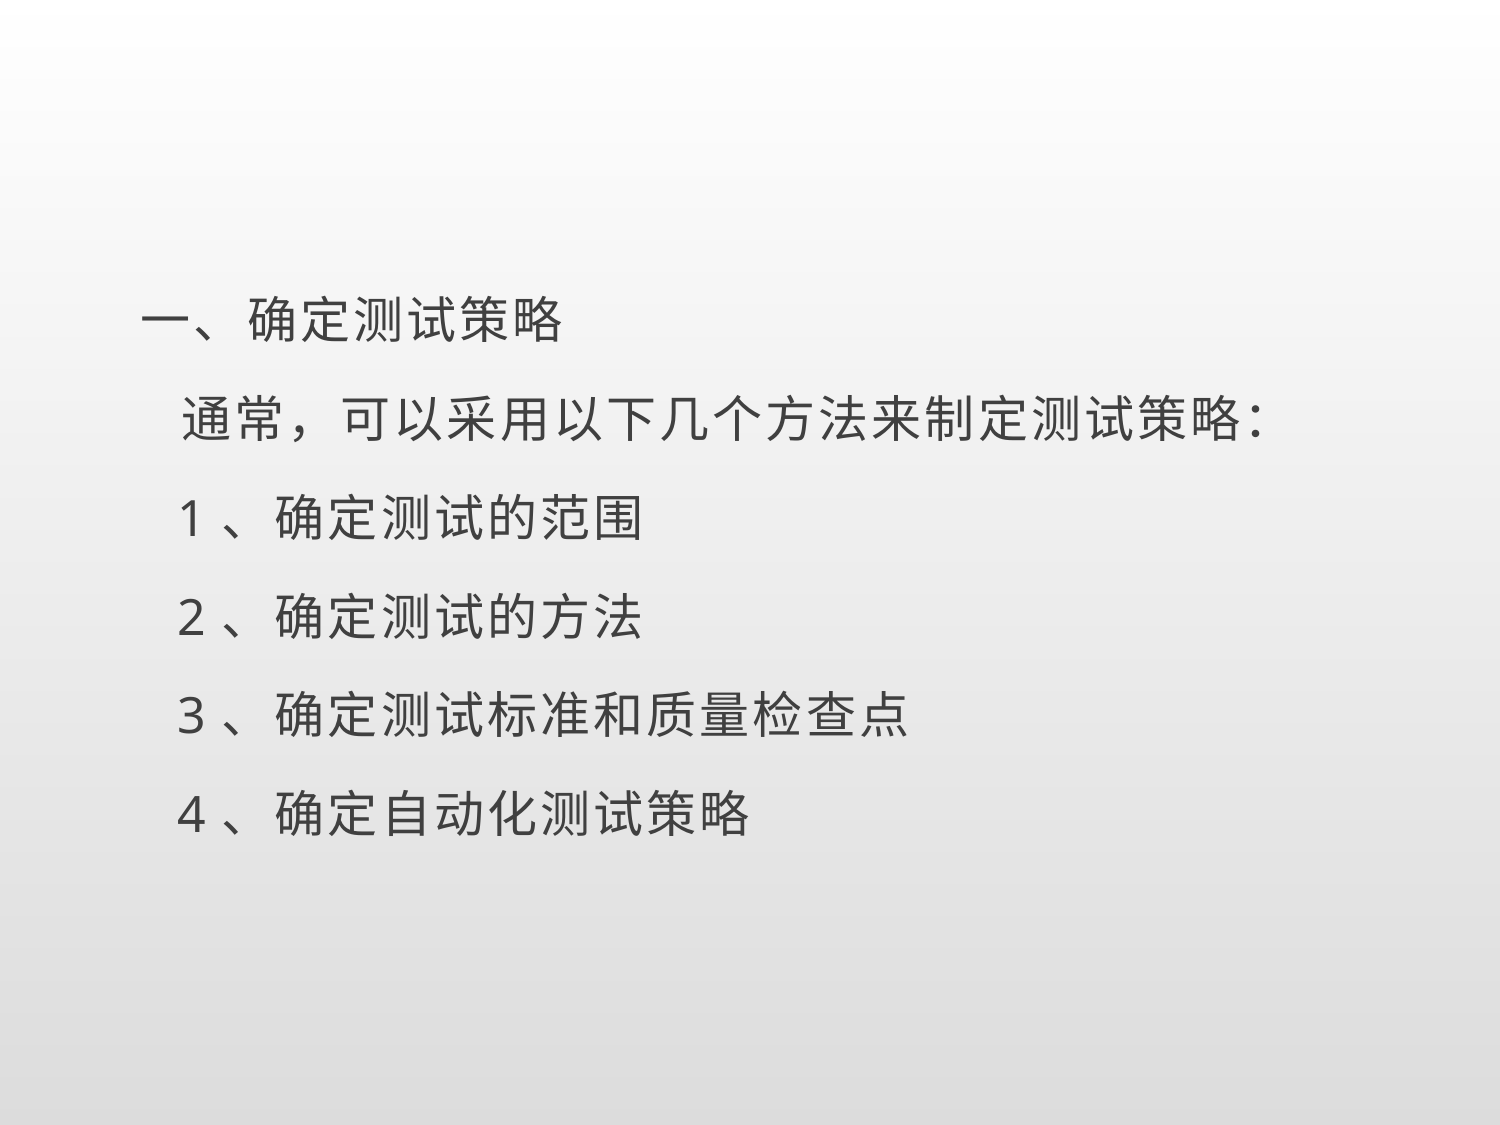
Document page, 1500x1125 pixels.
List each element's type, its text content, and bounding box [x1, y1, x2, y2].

list 一、确定测试策略 通常，可以采用以下几个方法来制定测试策略： 1、确定测试的范围 2、确定测试的方法 3、确定测试标准和质量检查点 4、确定自动化测试策略 [81, 212, 1418, 1040]
